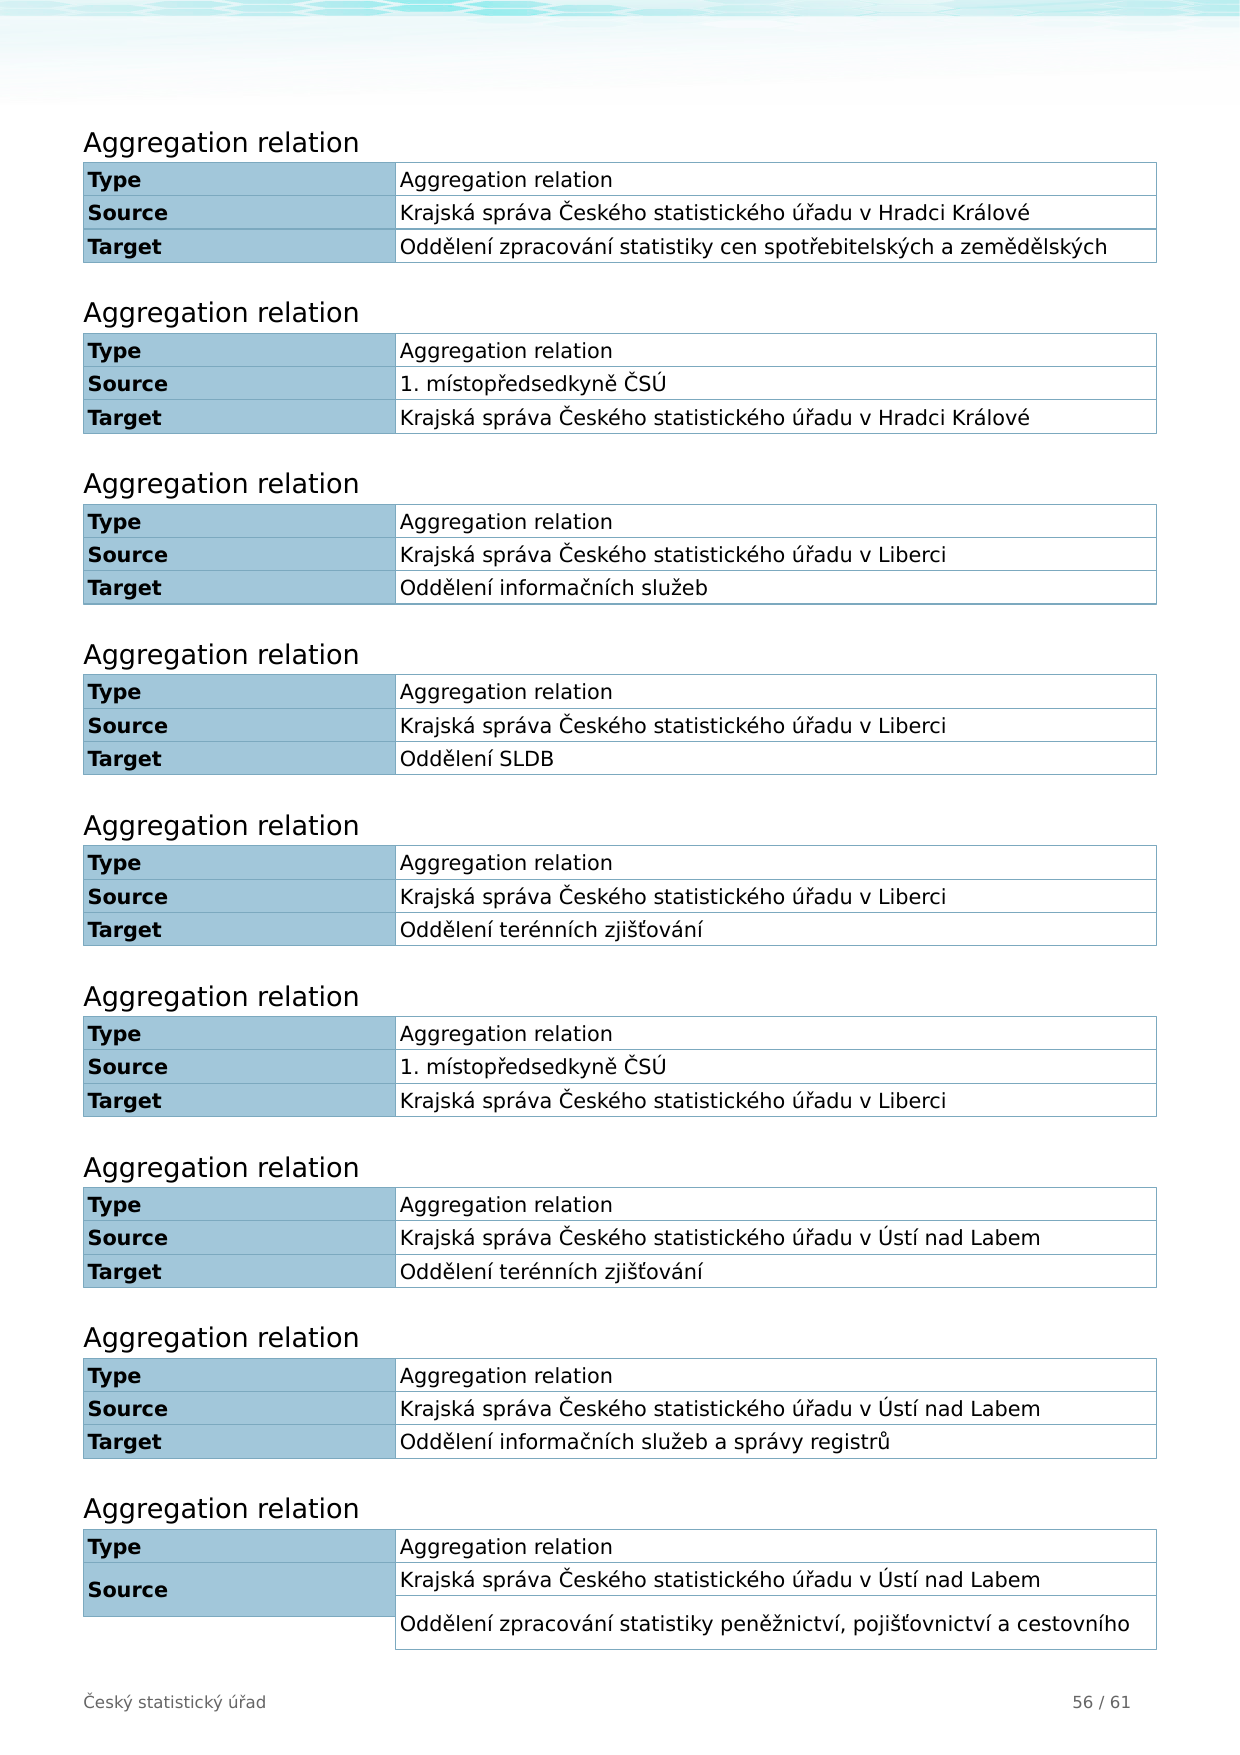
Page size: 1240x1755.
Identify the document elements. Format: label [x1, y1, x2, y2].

text_box [83, 674, 1157, 775]
text_box [83, 1320, 1157, 1355]
text_box [83, 1149, 1157, 1184]
text_box [83, 1016, 1157, 1117]
text_box [83, 808, 1157, 842]
picture [0, 0, 1240, 105]
text_box [83, 1529, 1157, 1755]
text_box [83, 124, 1157, 159]
text_box [83, 504, 1157, 605]
text_box [83, 333, 1157, 434]
text_box [83, 1187, 1157, 1288]
text_box [83, 979, 1157, 1013]
text_box [83, 1358, 1157, 1459]
text_box [83, 1491, 1157, 1525]
text_box [83, 295, 1157, 329]
text_box [83, 162, 1157, 263]
text_box [83, 466, 1157, 500]
text_box [83, 845, 1157, 946]
text_box [83, 637, 1157, 671]
